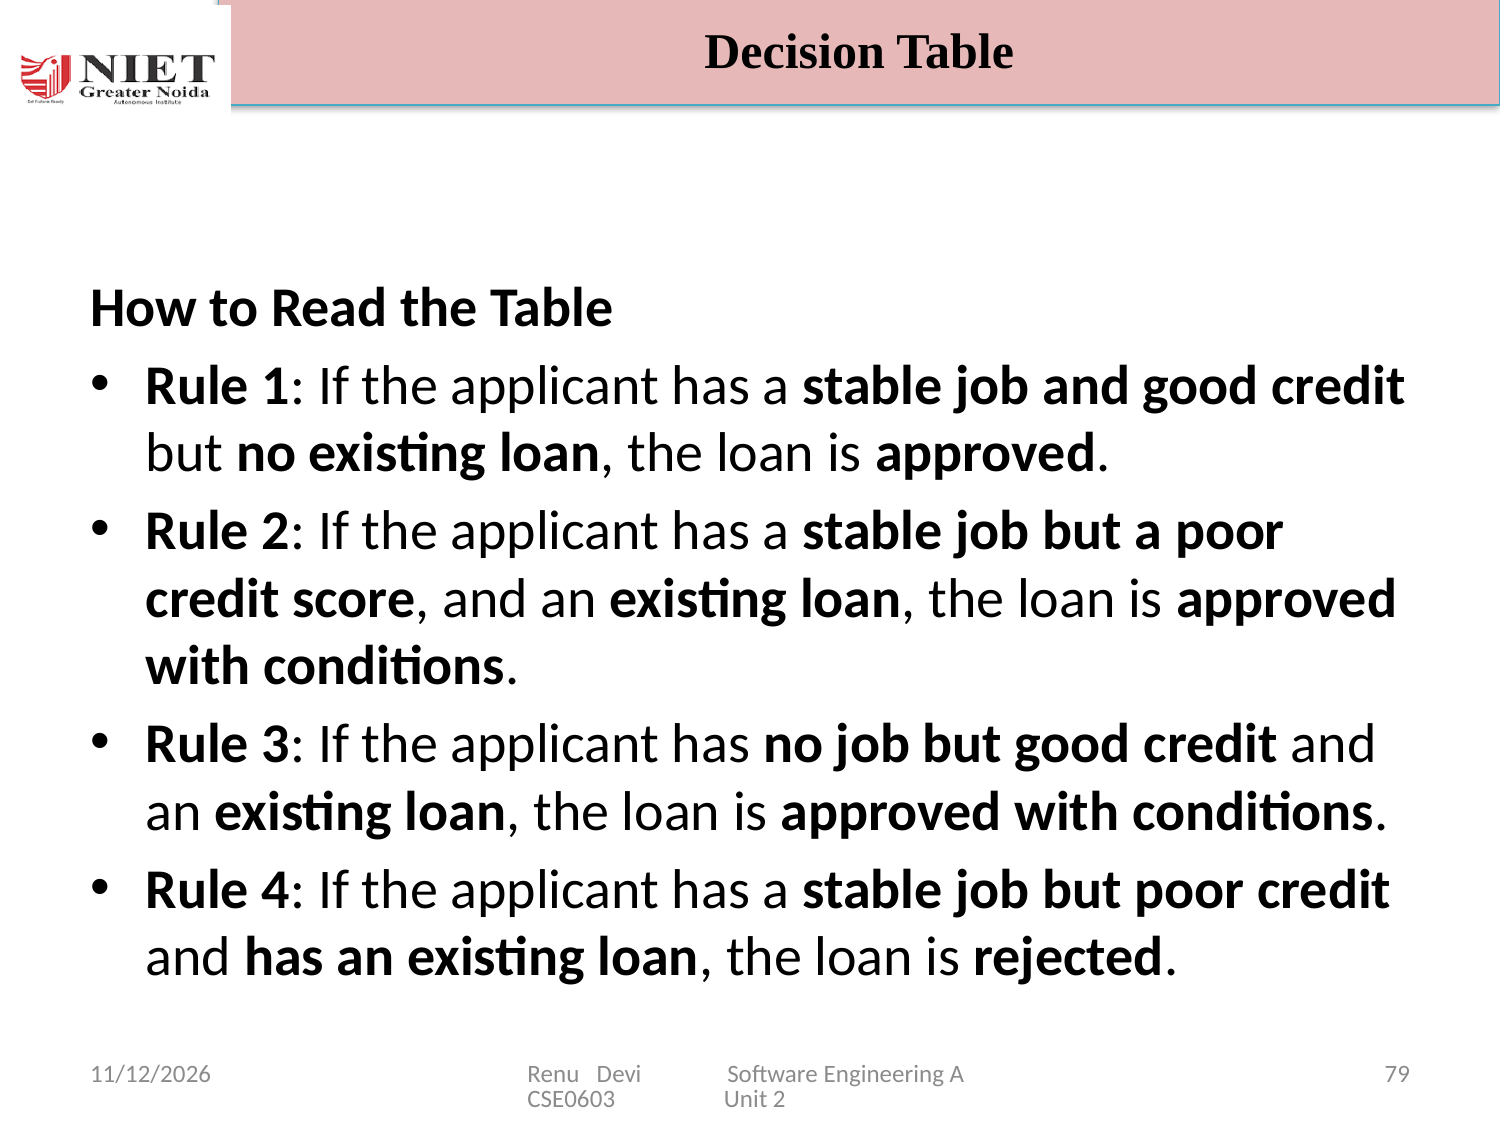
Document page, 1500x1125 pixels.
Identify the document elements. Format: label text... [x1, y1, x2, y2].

list How to Read the Table Rule 1: If the applicant has a stable job and good credit but no existing loan, the loan is approved. Rule 2: If the applicant has a stable job but a poor credit score, and an existing loan, the loan is approved with conditions. Rule 3: If the applicant has no job but good credit and an existing loan, the loan is approved with conditions. Rule 4: If the applicant has a stable job but poor credit and has an existing loan, the loan is rejected. [75, 262, 1425, 1005]
picture [6, 5, 231, 153]
slide_number 79 [1074, 1042, 1425, 1103]
text_box Decision Table [218, 0, 1500, 106]
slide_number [75, 1042, 425, 1103]
footer Renu Devi Software Engineering ACSE0603 Unit 2 [512, 1042, 988, 1103]
